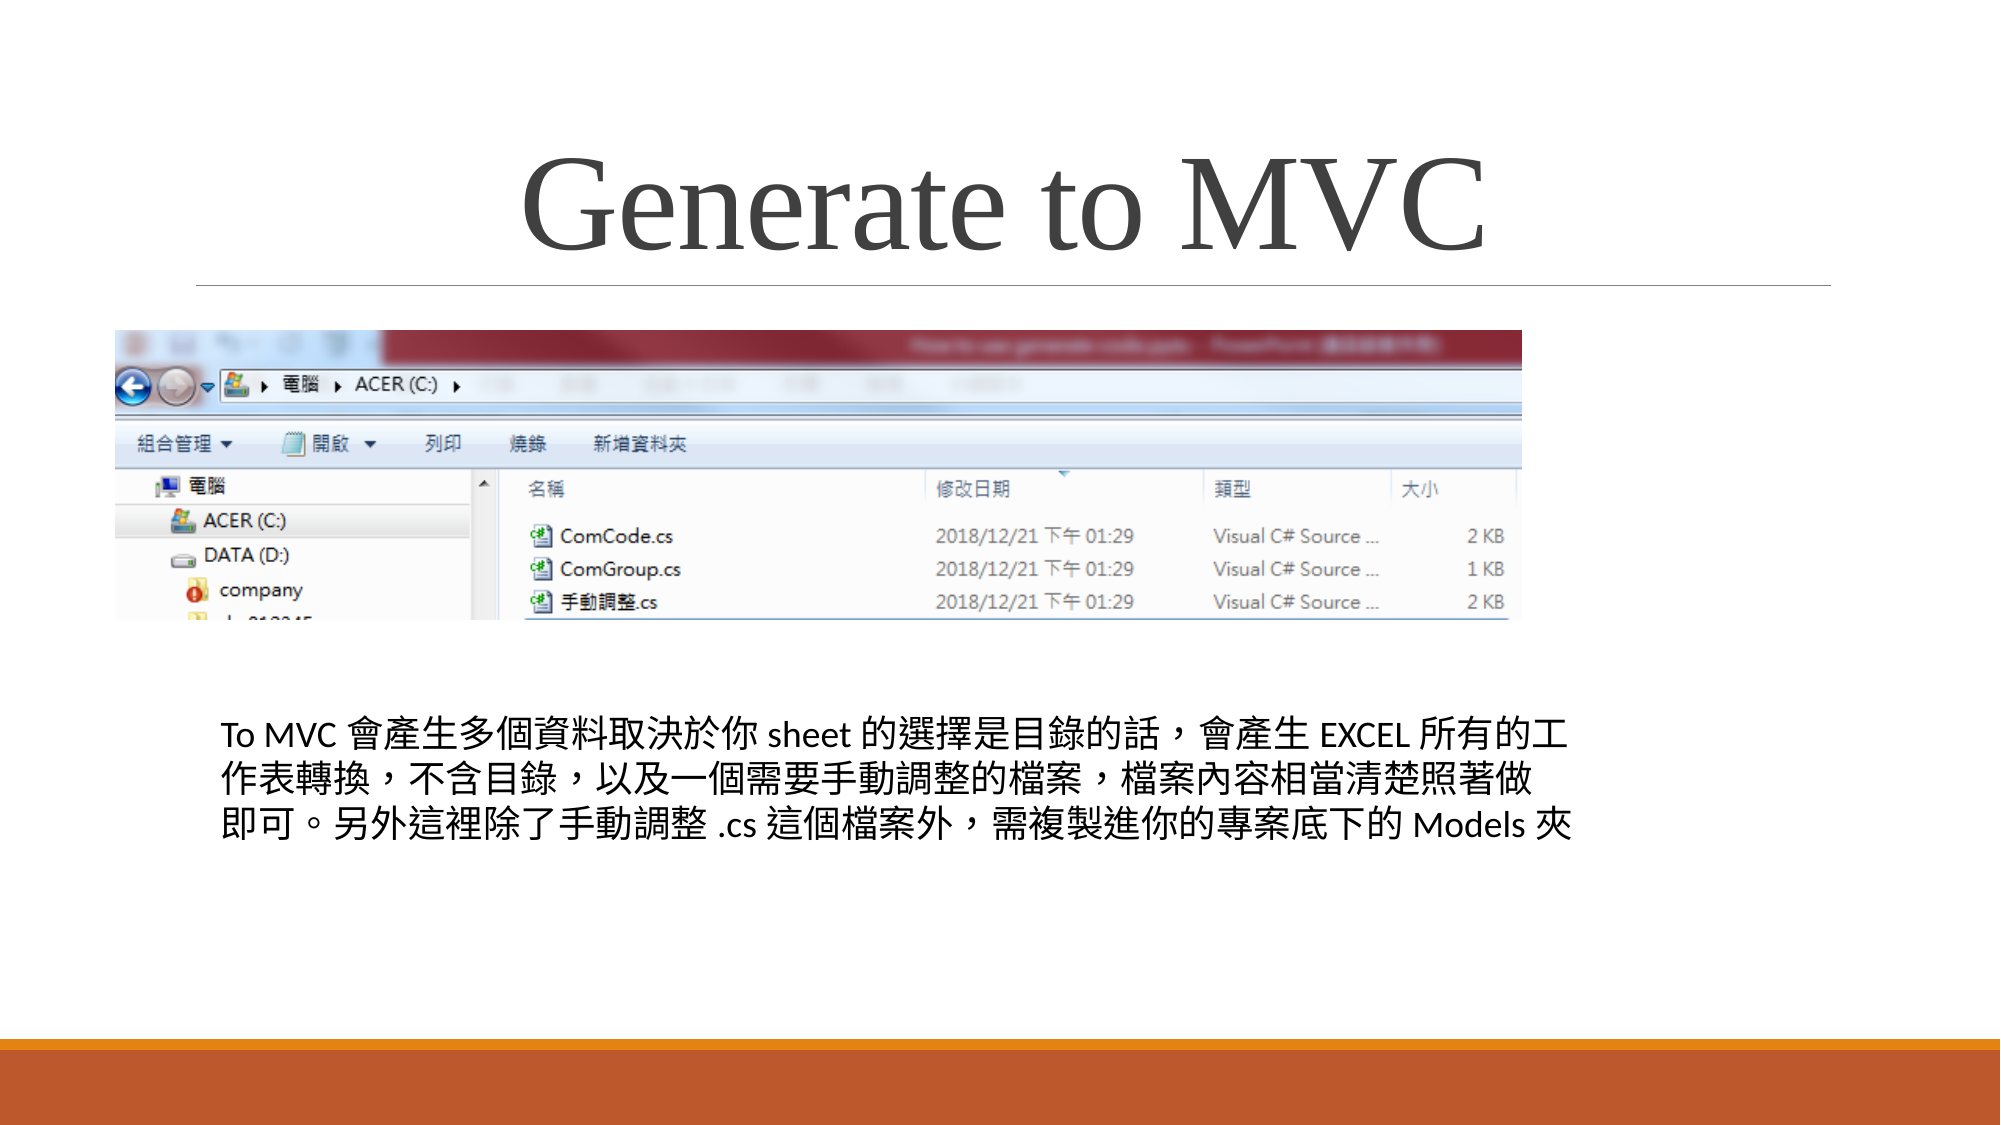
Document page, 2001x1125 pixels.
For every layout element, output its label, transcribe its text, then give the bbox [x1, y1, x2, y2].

title Generate to MVC [180, 47, 1830, 285]
text_box To MVC會產生多個資料取決於你sheet的選擇是目錄的話，會產生EXCEL所有的工 作表轉換，不含目錄，以及一個需要手動調整的檔案，檔案內容相當清楚照著做 即可。另外這裡除了手動調整.cs這個檔案外，需複製進你的專案底下的Models夾 [205, 702, 1588, 853]
picture [114, 330, 1523, 621]
